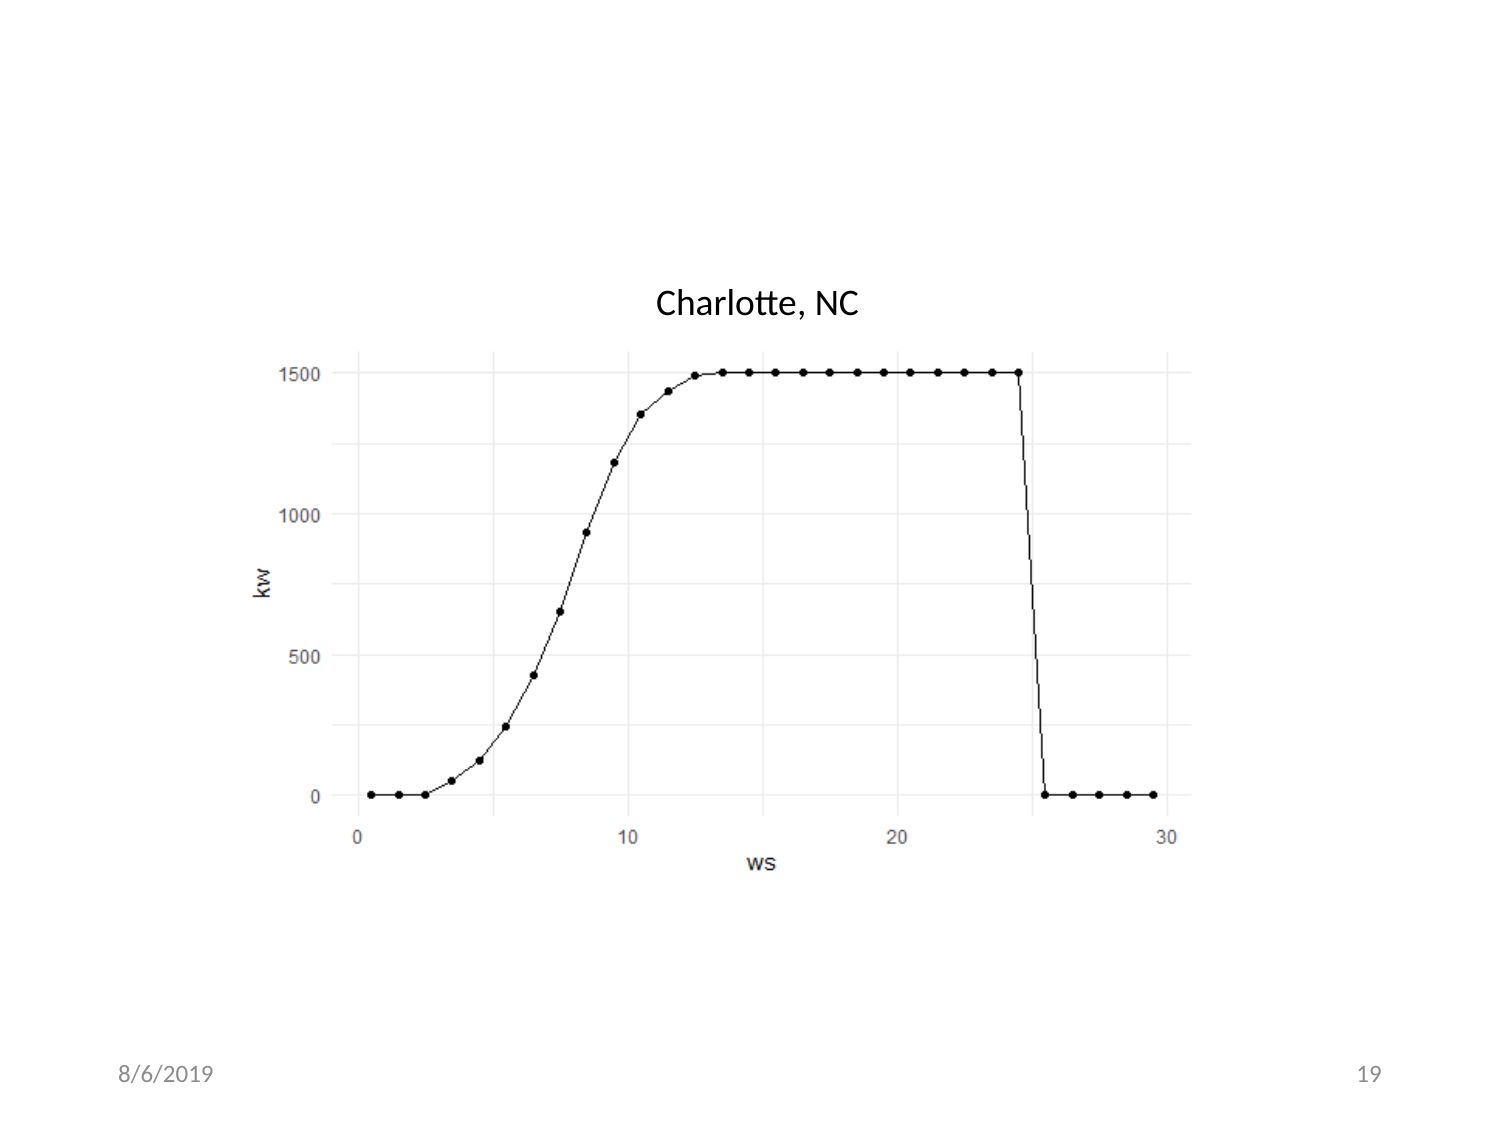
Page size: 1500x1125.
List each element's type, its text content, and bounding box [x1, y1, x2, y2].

slide_number 19 [1059, 1042, 1397, 1103]
text_box Charlotte, NC [641, 270, 875, 331]
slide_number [103, 1042, 441, 1103]
picture [239, 341, 1204, 886]
